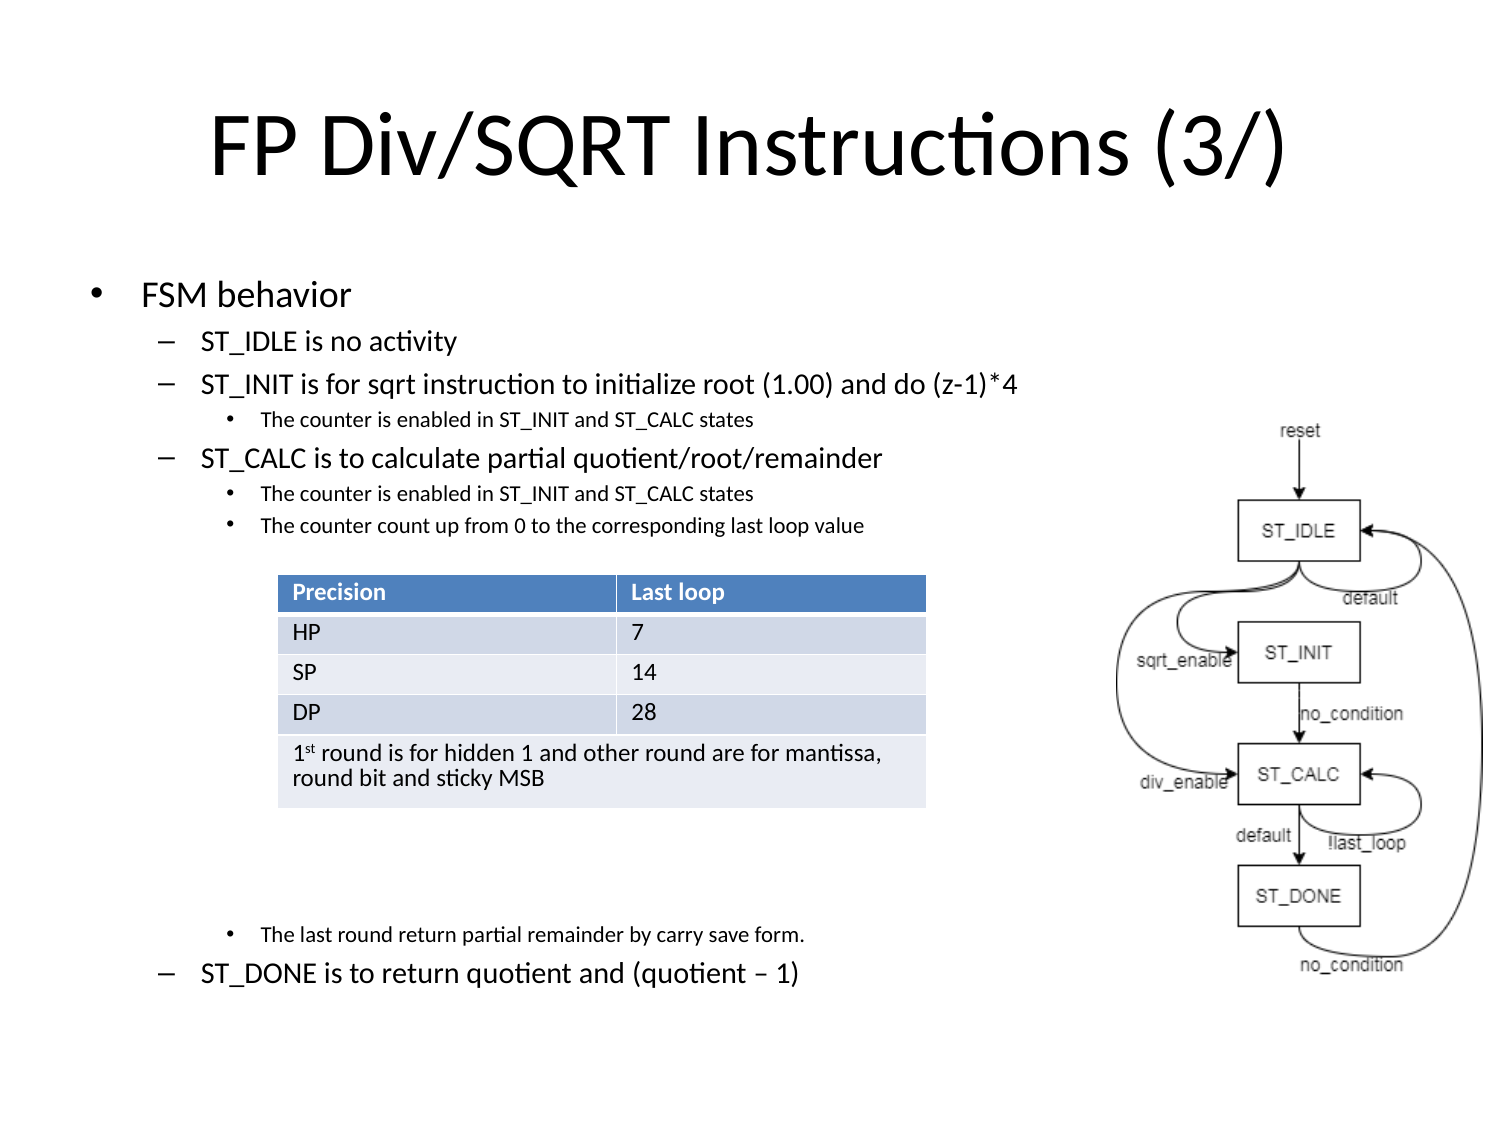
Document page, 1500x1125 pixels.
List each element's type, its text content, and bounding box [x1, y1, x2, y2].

table_cell 28 [617, 695, 926, 734]
table_cell SP [278, 655, 616, 694]
table_cell DP [278, 695, 616, 734]
table_cell 7 [617, 617, 926, 654]
table_cell 1st round is for hidden 1 and other round are for mantissa, round bit and sticky MSB [278, 736, 926, 808]
table_header Precision [278, 575, 616, 612]
table_header Last loop [617, 575, 926, 612]
title FP Div/SQRT Instructions (3/) [75, 45, 1425, 233]
list FSM behavior ST_IDLE is no activity ST_INIT is for sqrt instruction to initialize root (1.00) and do (z-1)*4 The counter is enabled in ST_INIT and ST_CALC states ST_CALC is to calculate partial quotient/root/remainder The counter is enabled in ST_INIT and ST_CALC states The counter count up from 0 to the corresponding last loop value The last round return partial remainder by carry save form. ST_DONE is to return quotient and (quotient – 1) [75, 262, 1425, 1005]
picture [1115, 419, 1483, 976]
table_cell 14 [617, 655, 926, 694]
table_cell HP [278, 617, 616, 654]
